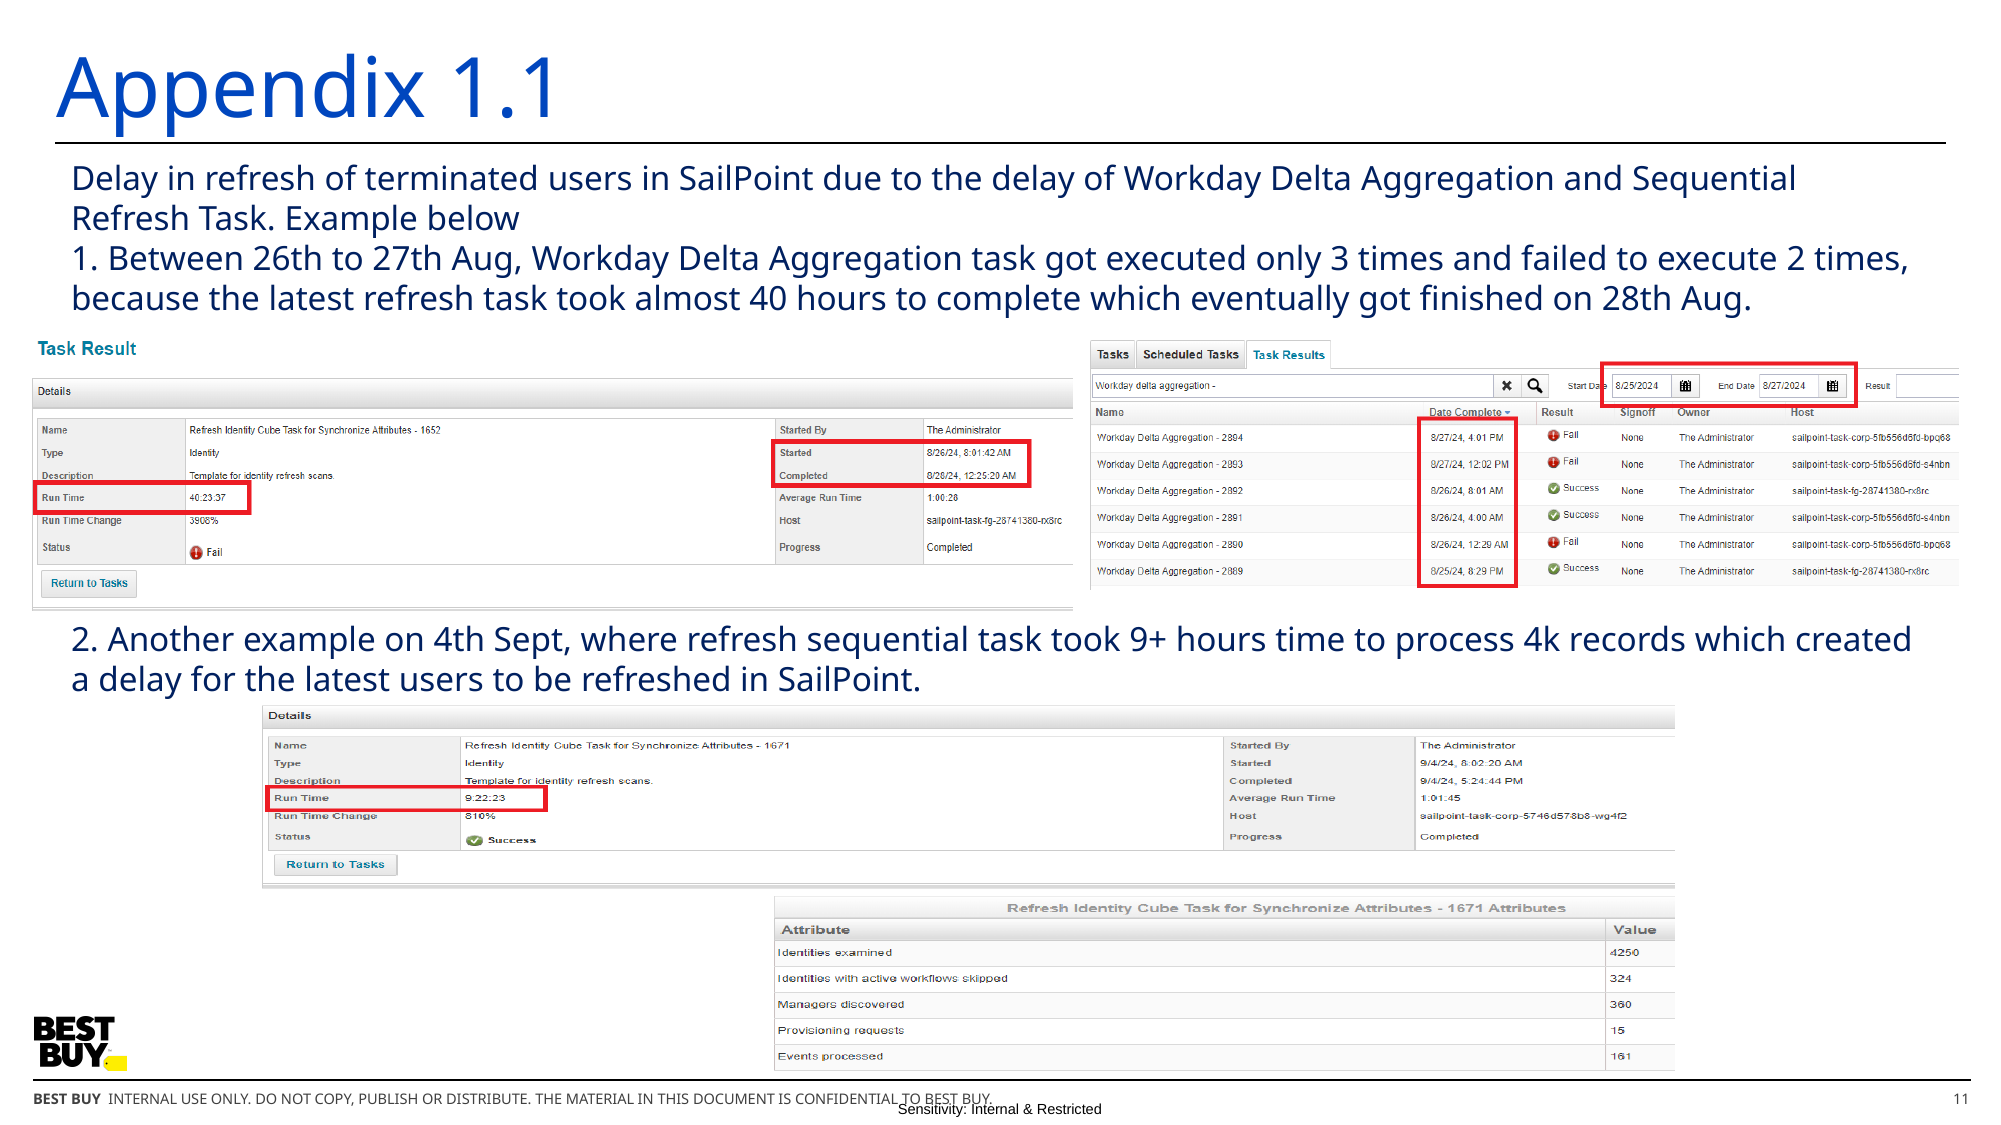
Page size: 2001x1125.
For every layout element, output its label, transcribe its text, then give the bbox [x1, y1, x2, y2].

text_box 2. Another example on 4th Sept, where refresh sequential task took 9+ hours time to process 4k records which created a delay for the latest users to be refreshed in SailPoint. [56, 611, 1936, 706]
picture [1088, 329, 1959, 604]
picture [28, 329, 1073, 622]
slide_number 11 [1935, 1090, 1970, 1116]
picture [262, 697, 1675, 1077]
title Appendix 1.1 [56, 48, 1947, 140]
picture [34, 1016, 127, 1071]
text_box Delay in refresh of terminated users in SailPoint due to the delay of Workday Delta Aggregation and Sequential Refresh Task. Example below 1. Between 26th to 27th Aug, Workday Delta Aggregation task got executed only 3 times and failed to execute 2 times, because the latest refresh task took almost 40 hours to complete which eventually got finished on 28th Aug. [56, 149, 1936, 370]
